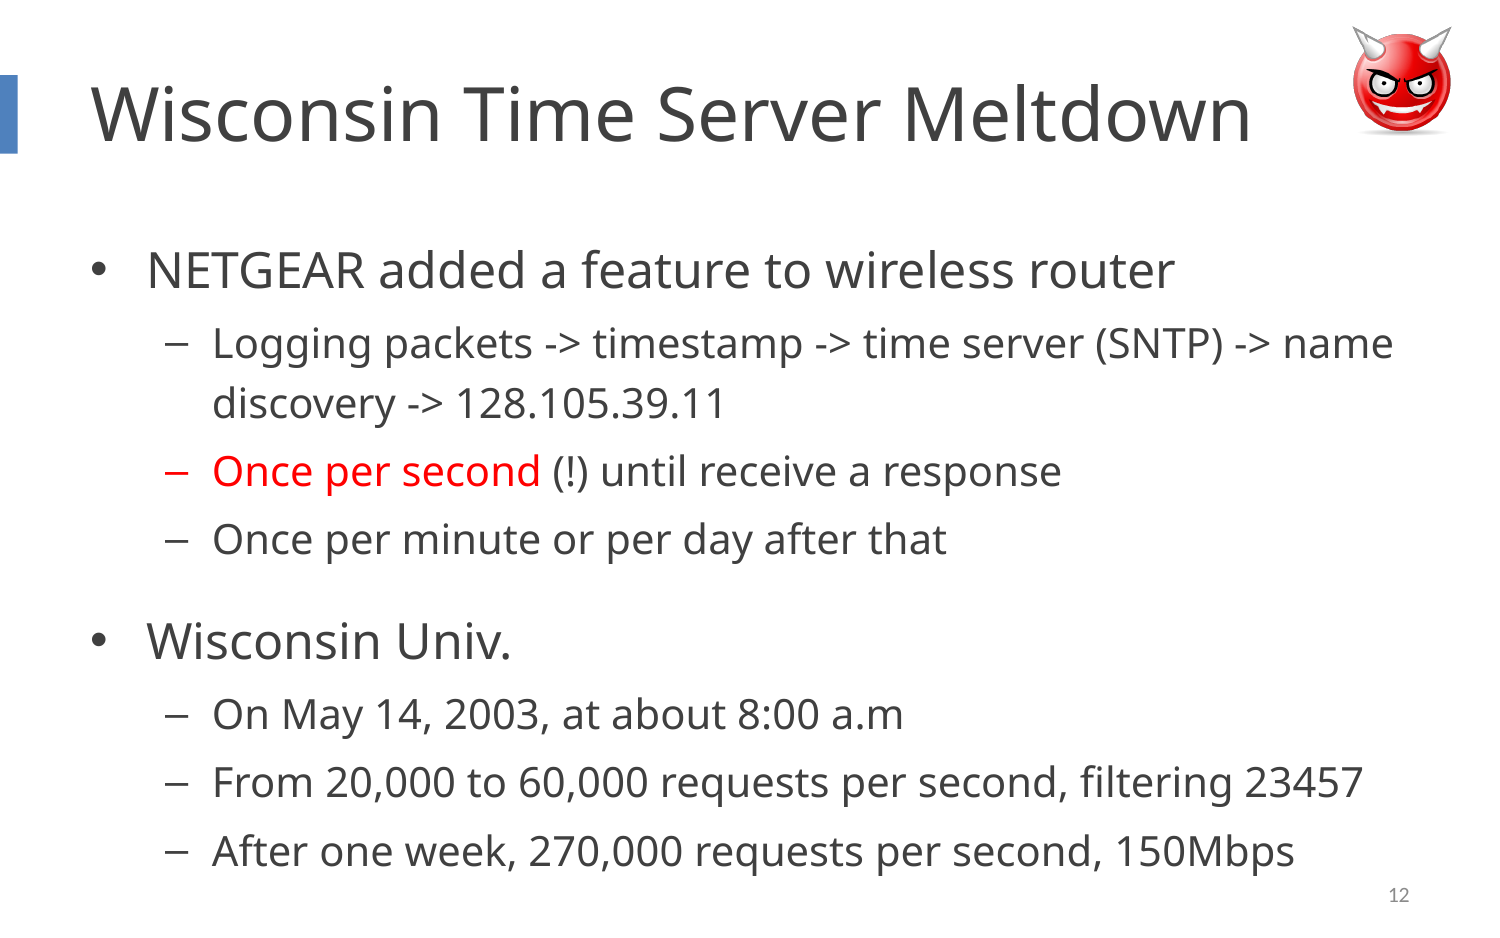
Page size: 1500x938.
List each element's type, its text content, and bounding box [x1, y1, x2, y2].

title Wisconsin Time Server Meltdown [75, 37, 1425, 186]
list NETGEAR added a feature to wireless router Logging packets -> timestamp -> time server (SNTP) -> name discovery -> 128.105.39.11 Once per second (!) until receive a response Once per minute or per day after that Wisconsin Univ. On May 14, 2003, at about 8:00 a.m From 20,000 to 60,000 requests per second, filtering 23457 After one week, 270,000 requests per second, 150Mbps [75, 218, 1425, 838]
slide_number 12 [1074, 868, 1425, 919]
picture [1340, 20, 1463, 143]
